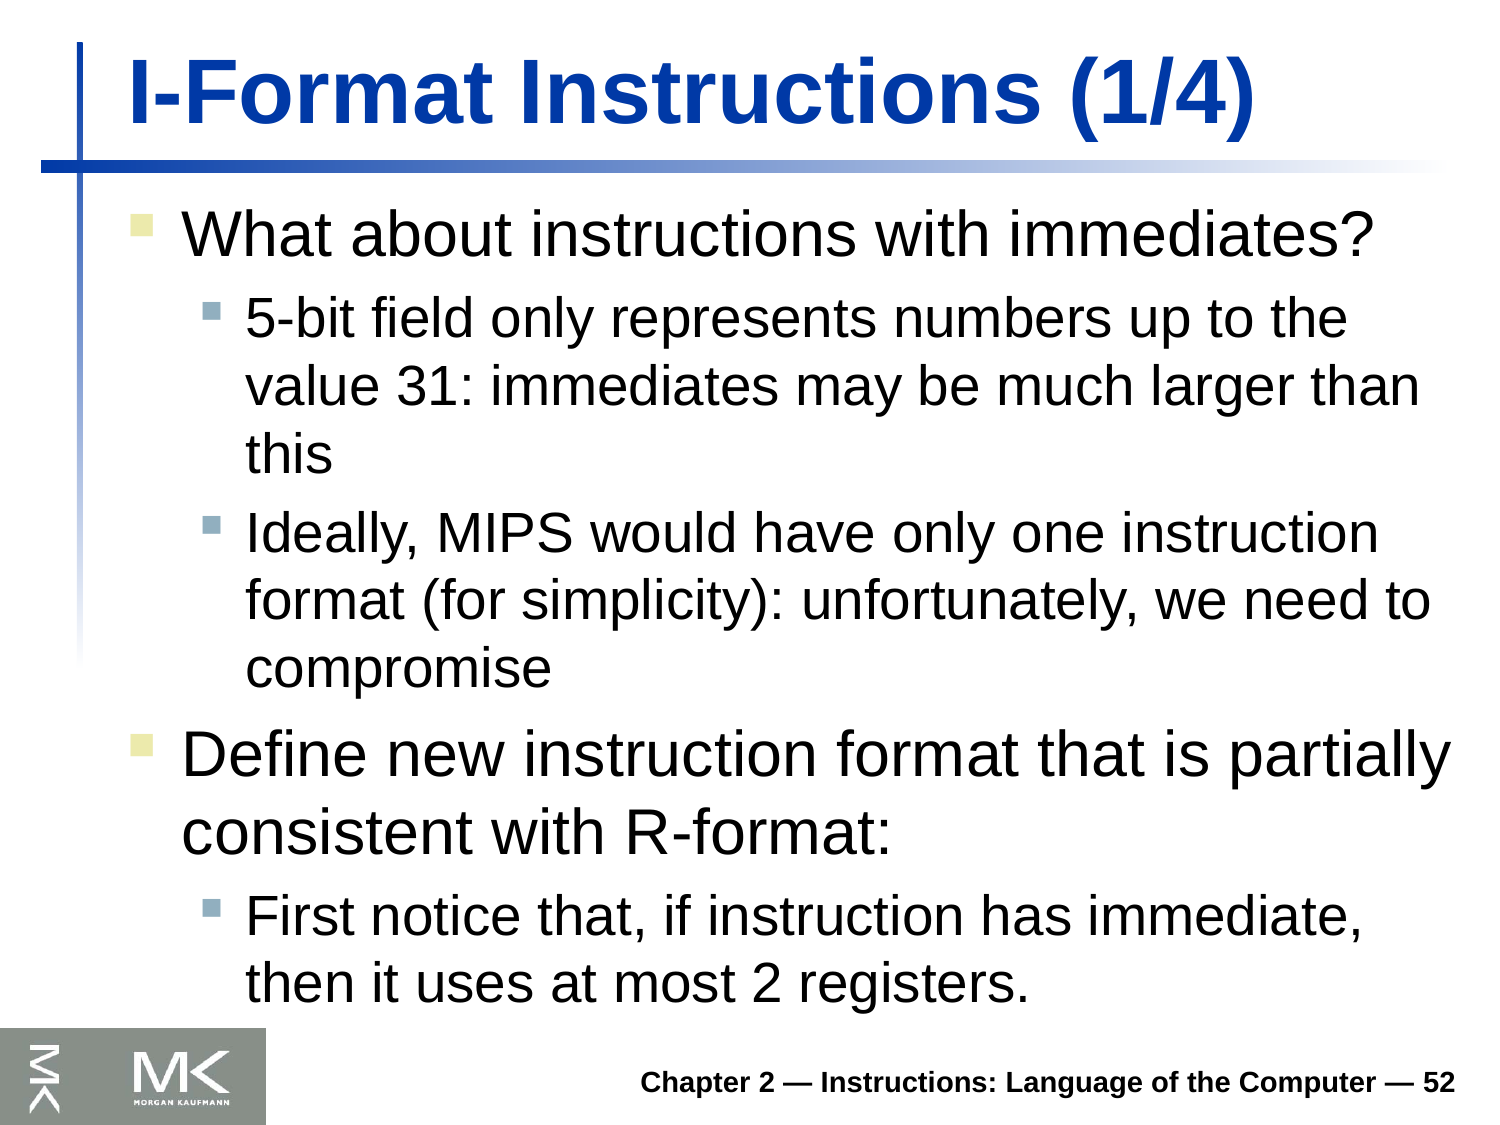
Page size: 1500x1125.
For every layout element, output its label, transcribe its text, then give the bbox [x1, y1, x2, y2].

title I-Format Instructions (1/4) [112, 23, 1468, 149]
list What about instructions with immediates? 5-bit field only represents numbers up to the value 31: immediates may be much larger than this Ideally, MIPS would have only one instruction format (for simplicity): unfortunately, we need to compromise Define new instruction format that is partially consistent with R-format: First notice that, if instruction has immediate, then it uses at most 2 registers. [112, 184, 1469, 1024]
footer Chapter 2 — Instructions: Language of the Computer — 52 [277, 1046, 1471, 1106]
picture [0, 1028, 266, 1125]
